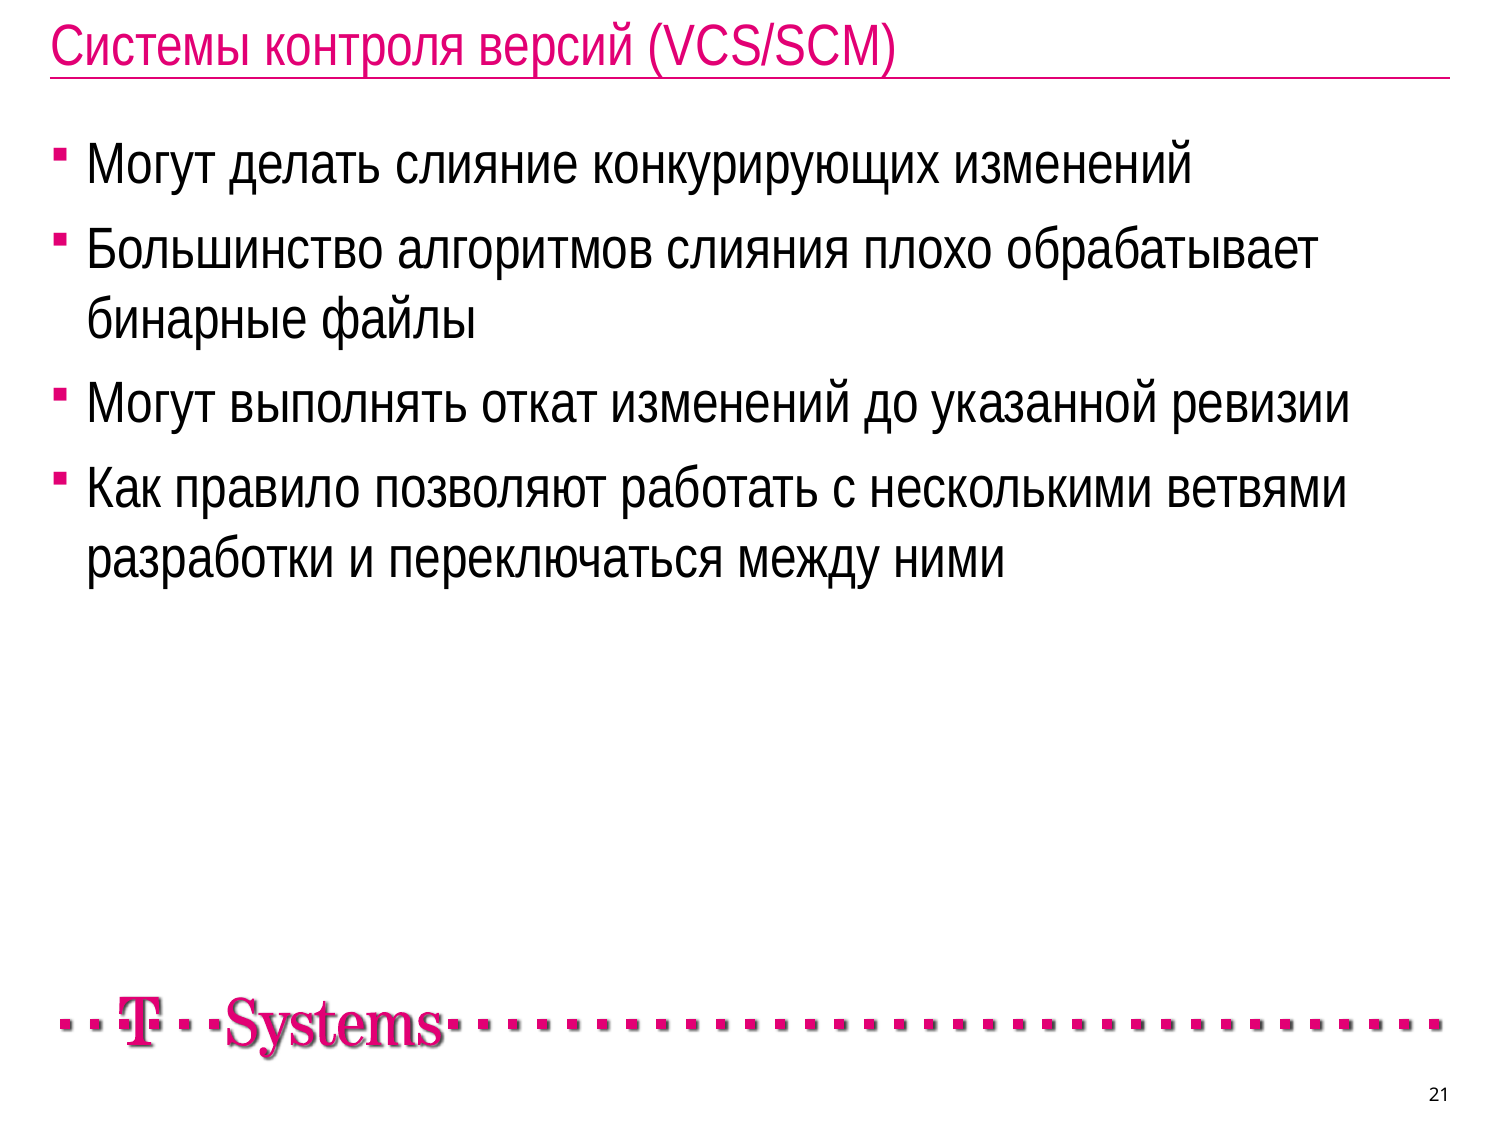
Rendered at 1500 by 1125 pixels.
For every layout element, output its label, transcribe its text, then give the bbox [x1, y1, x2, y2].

slide_number 21 [1361, 1082, 1451, 1107]
title Системы контроля версий (VCS/SCM) [50, 14, 1450, 91]
list Могут делать слияние конкурирующих изменений Большинство алгоритмов слияния плохо обрабатывает бинарные файлы Могут выполнять откат изменений до указанной ревизии Как правило позволяют работать с несколькими ветвями разработки и переключаться между ними [49, 125, 1450, 988]
